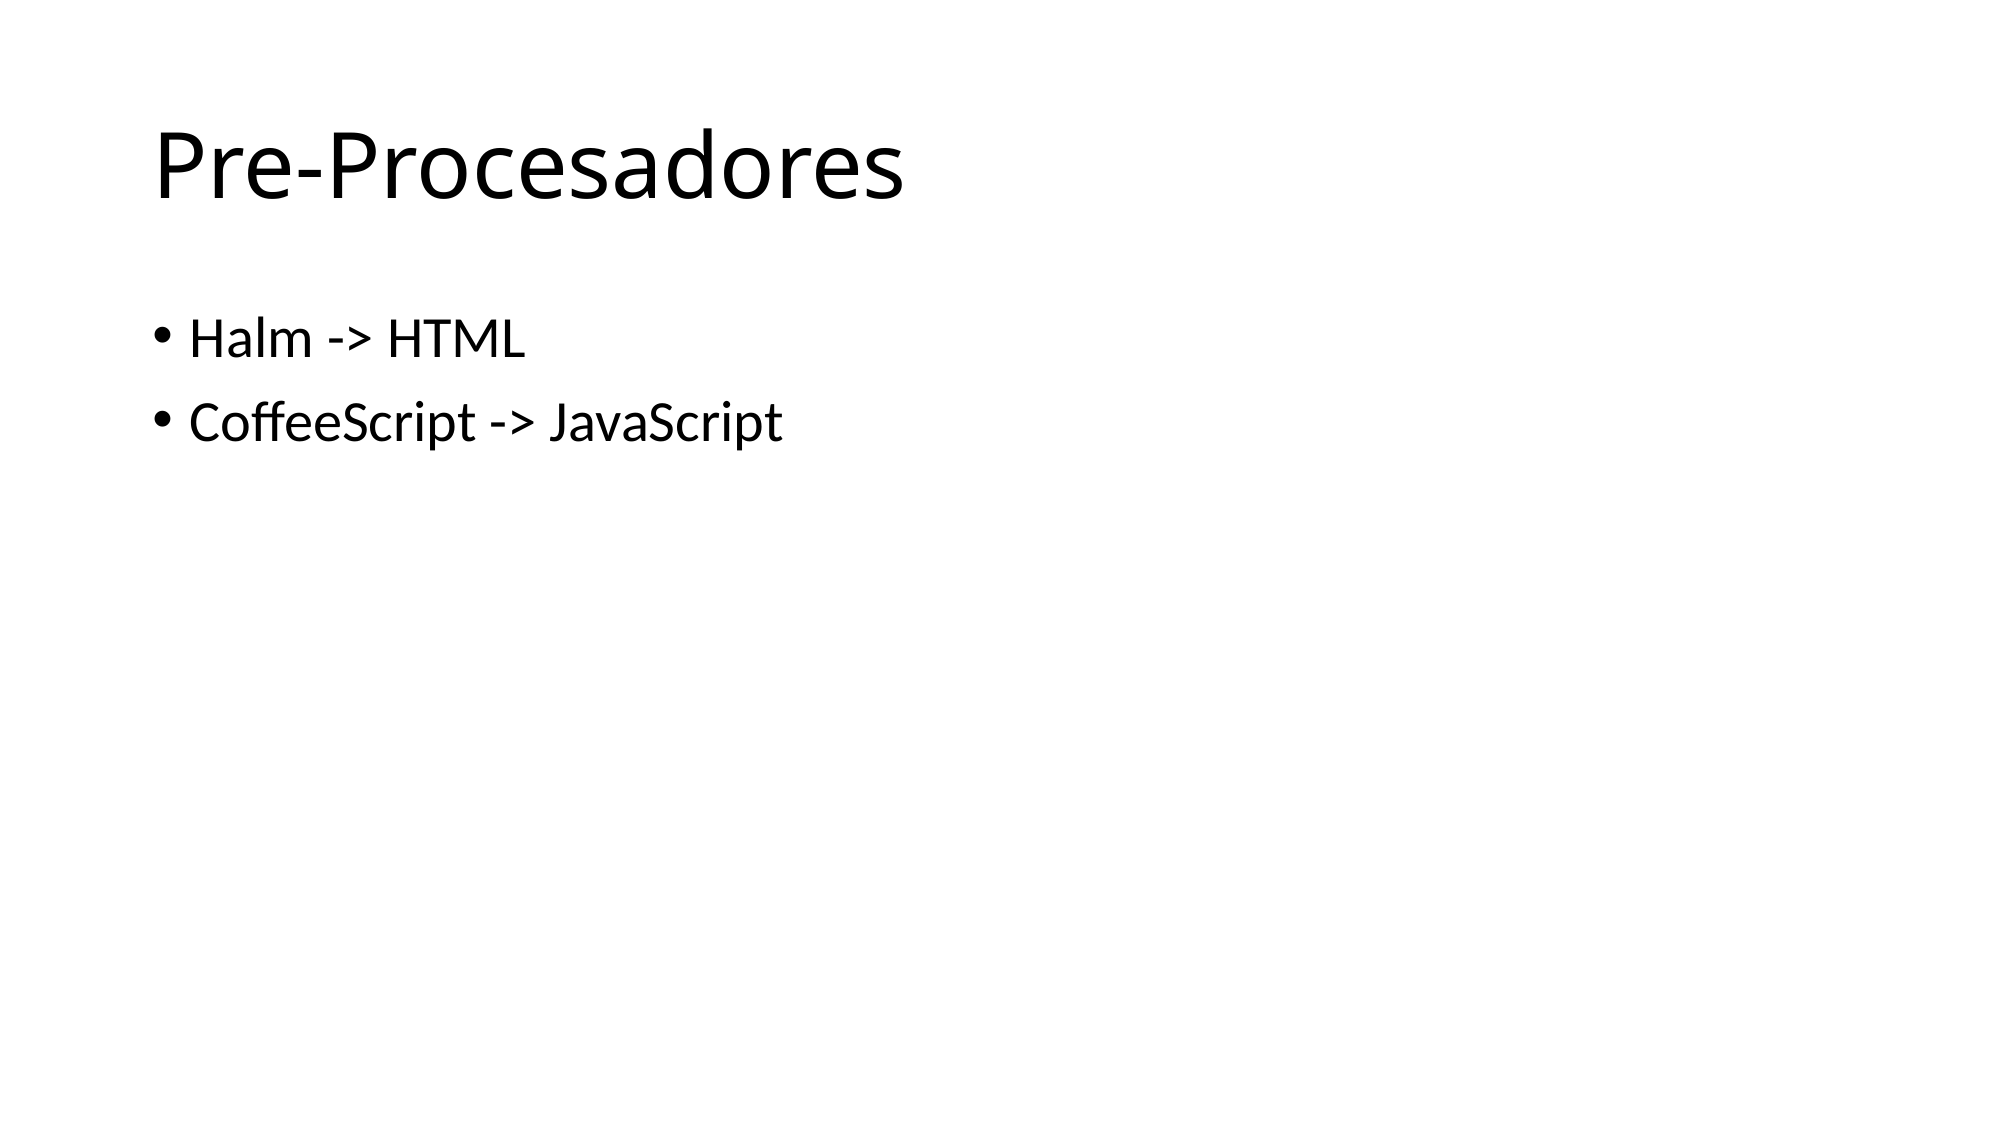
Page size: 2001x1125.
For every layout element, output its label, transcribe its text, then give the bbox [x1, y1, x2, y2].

list Halm -> HTML CoffeeScript -> JavaScript [137, 299, 1863, 1014]
title Pre-Procesadores [137, 59, 1863, 278]
